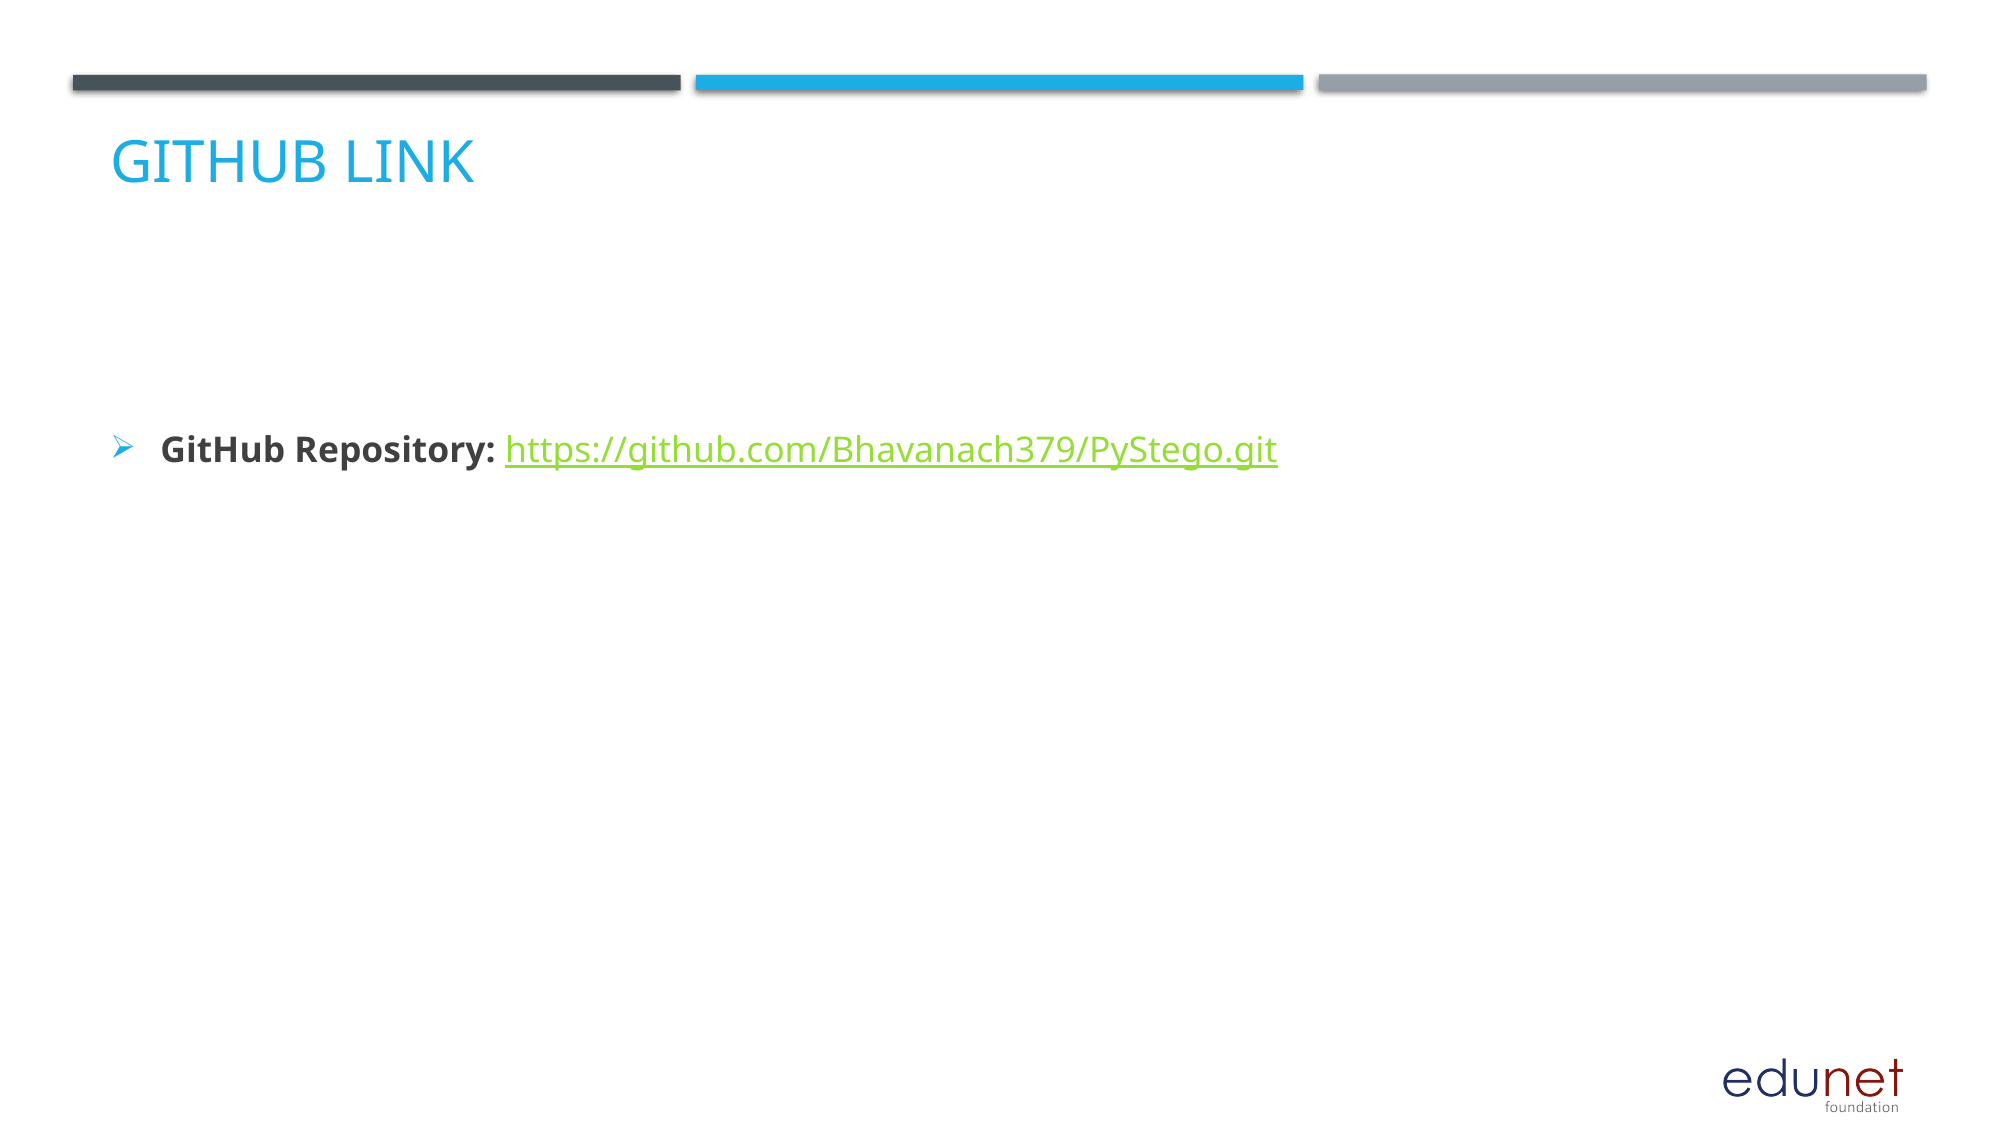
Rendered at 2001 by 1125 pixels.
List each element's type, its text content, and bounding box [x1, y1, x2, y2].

title GitHub Link [95, 115, 1905, 203]
list GitHub Repository: https://github.com/Bhavanach379/PyStego.git [95, 213, 1905, 665]
picture [1719, 1056, 1905, 1116]
